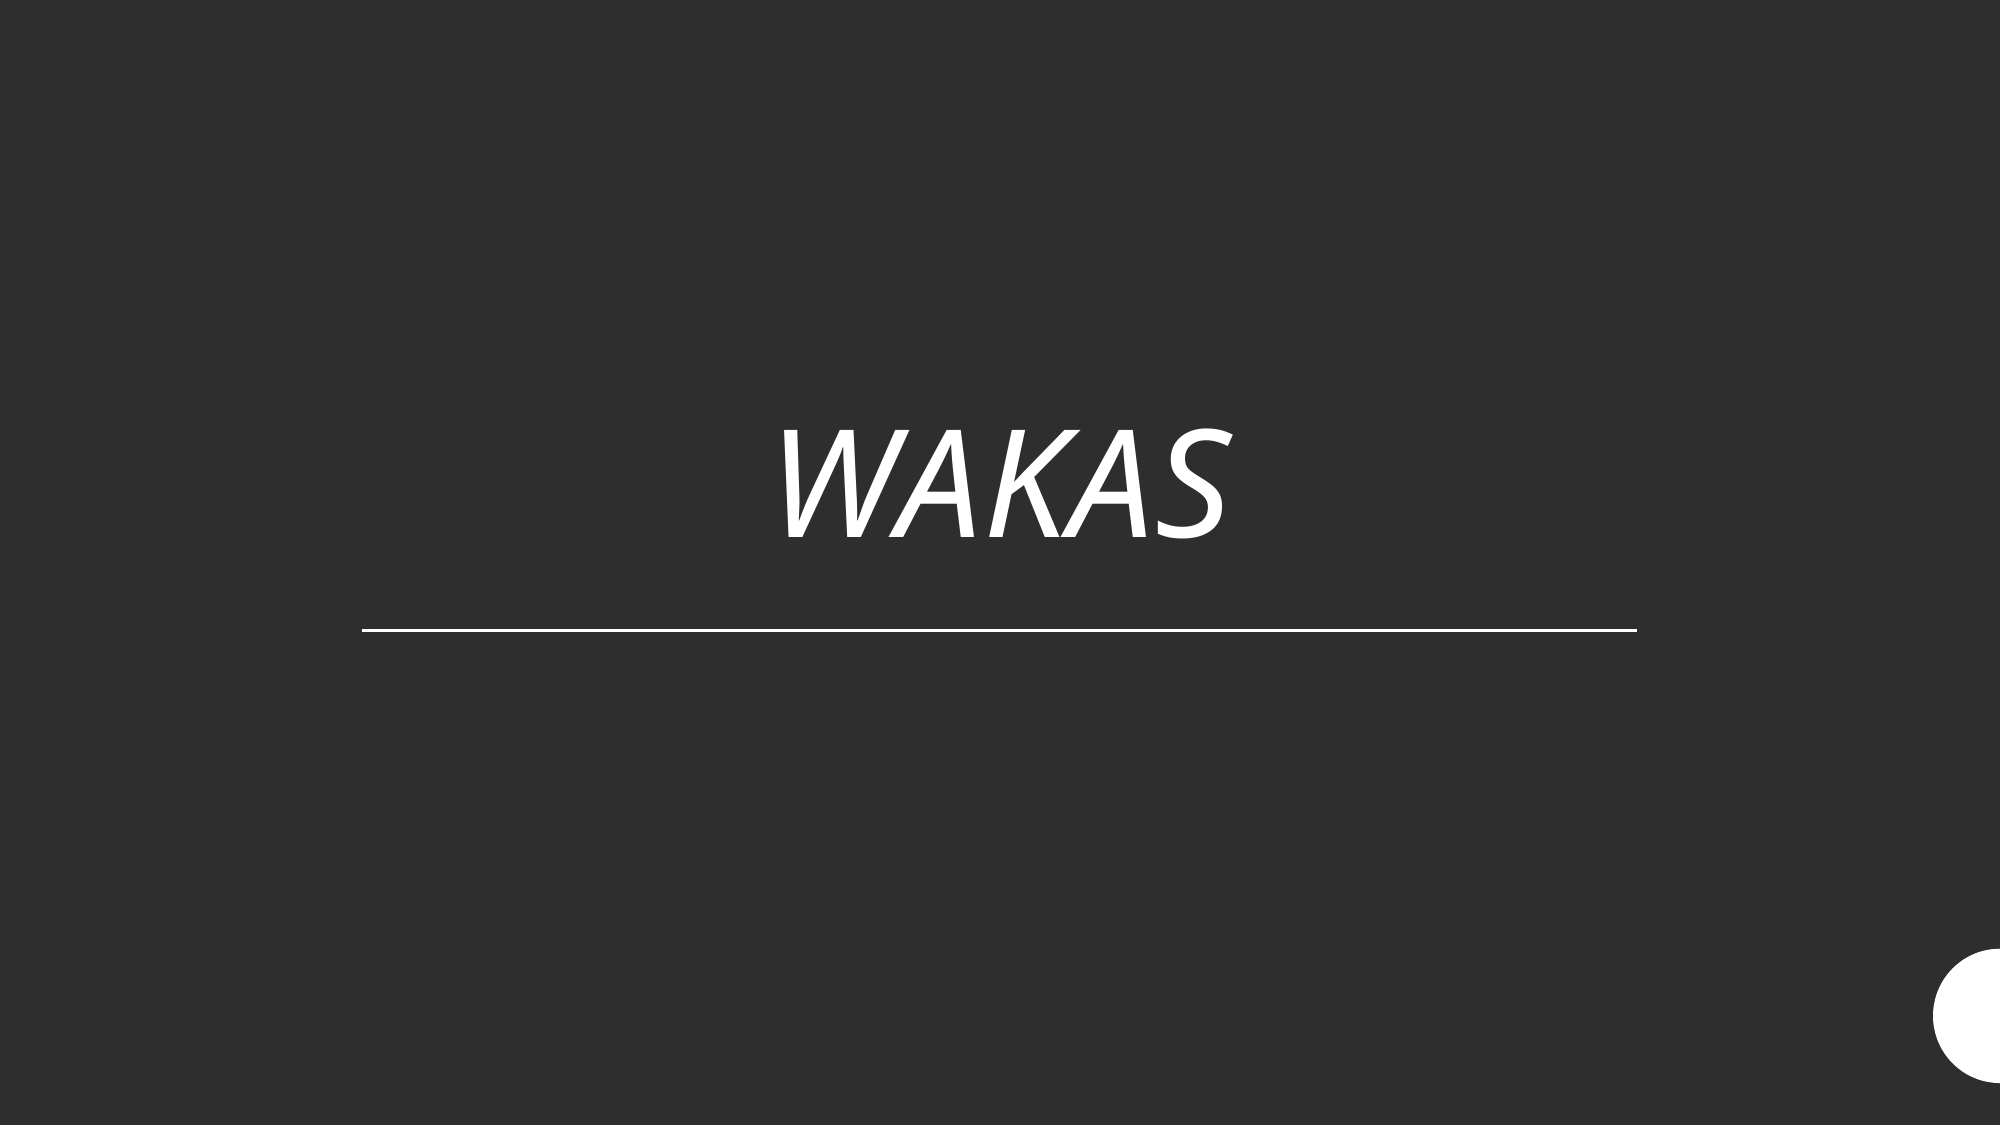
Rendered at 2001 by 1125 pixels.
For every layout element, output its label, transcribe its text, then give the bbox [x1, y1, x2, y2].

text_box [1933, 948, 2000, 1084]
title WAKAS [239, 129, 1761, 578]
text_box [0, 0, 2000, 1125]
